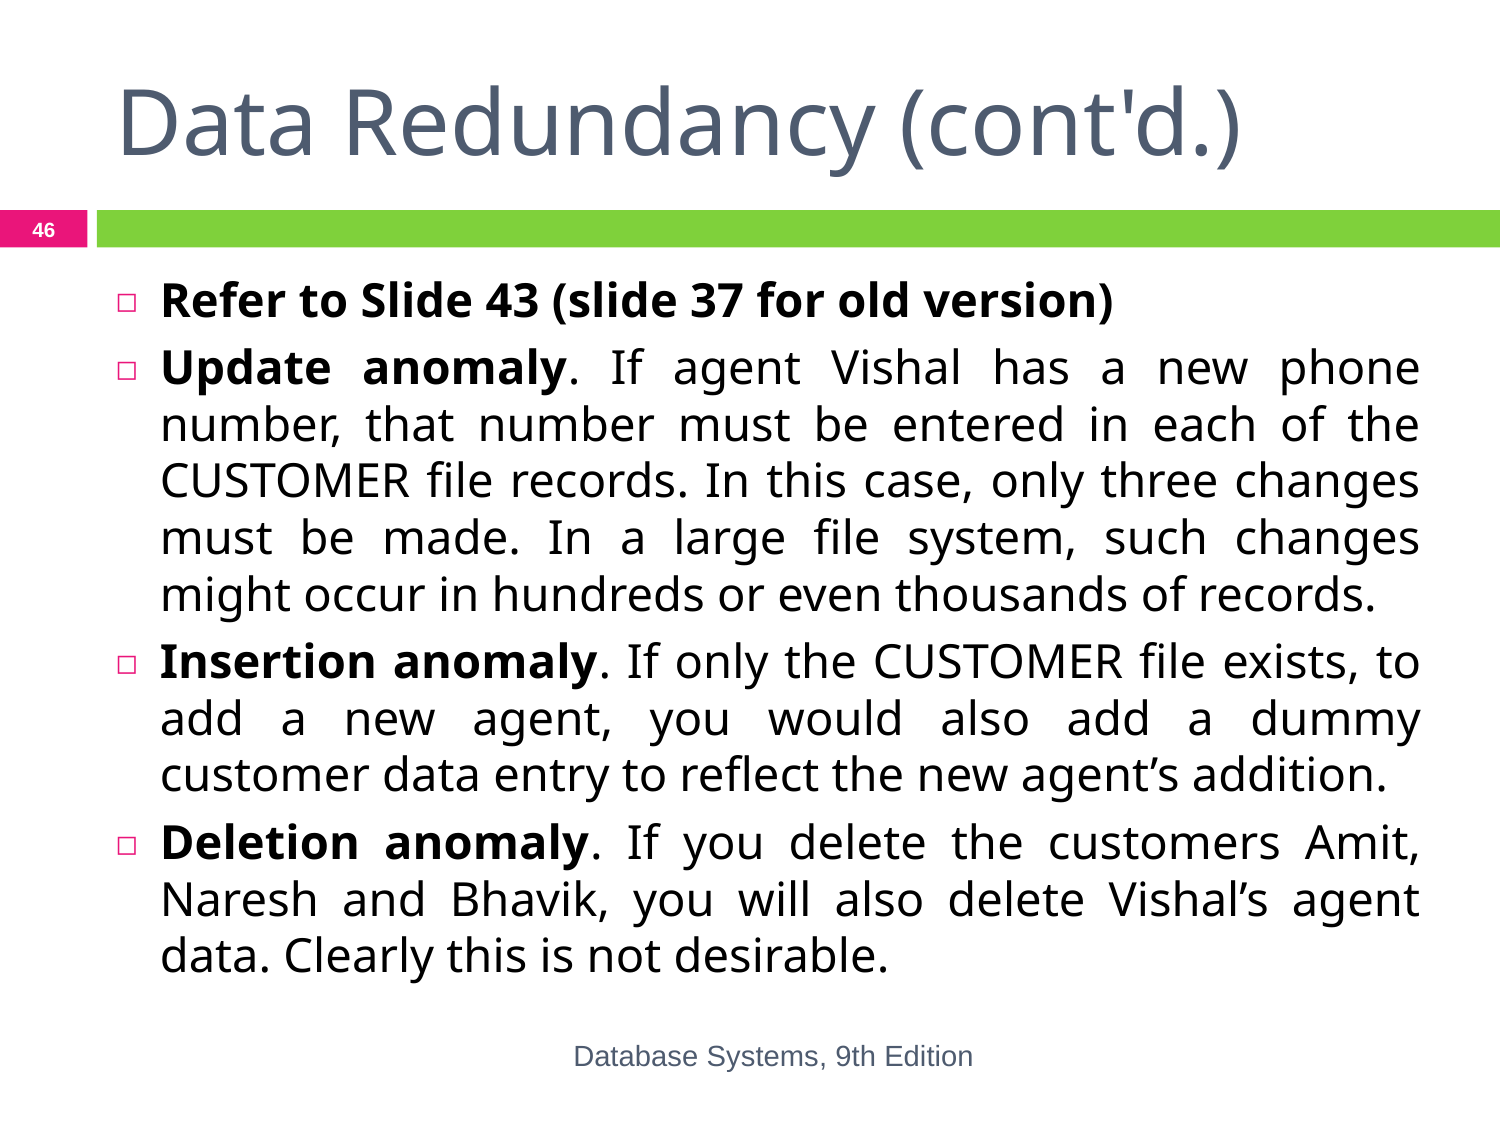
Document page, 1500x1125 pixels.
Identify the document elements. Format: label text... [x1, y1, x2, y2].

footer Database Systems, 9th Edition [99, 1024, 990, 1085]
title Data Redundancy (cont'd.) [100, 37, 1438, 200]
list Refer to Slide 43 (slide 37 for old version) Update anomaly. If agent Vishal has a new phone number, that number must be entered in each of the CUSTOMER file records. In this case, only three changes must be made. In a large file system, such changes might occur in hundreds or even thousands of records. Insertion anomaly. If only the CUSTOMER file exists, to add a new agent, you would also add a dummy customer data entry to reflect the new agent’s addition. Deletion anomaly. If you delete the customers Amit, Naresh and Bhavik, you will also delete Vishal’s agent data. Clearly this is not desirable. [100, 262, 1438, 1000]
slide_number ‹#› [0, 208, 88, 249]
